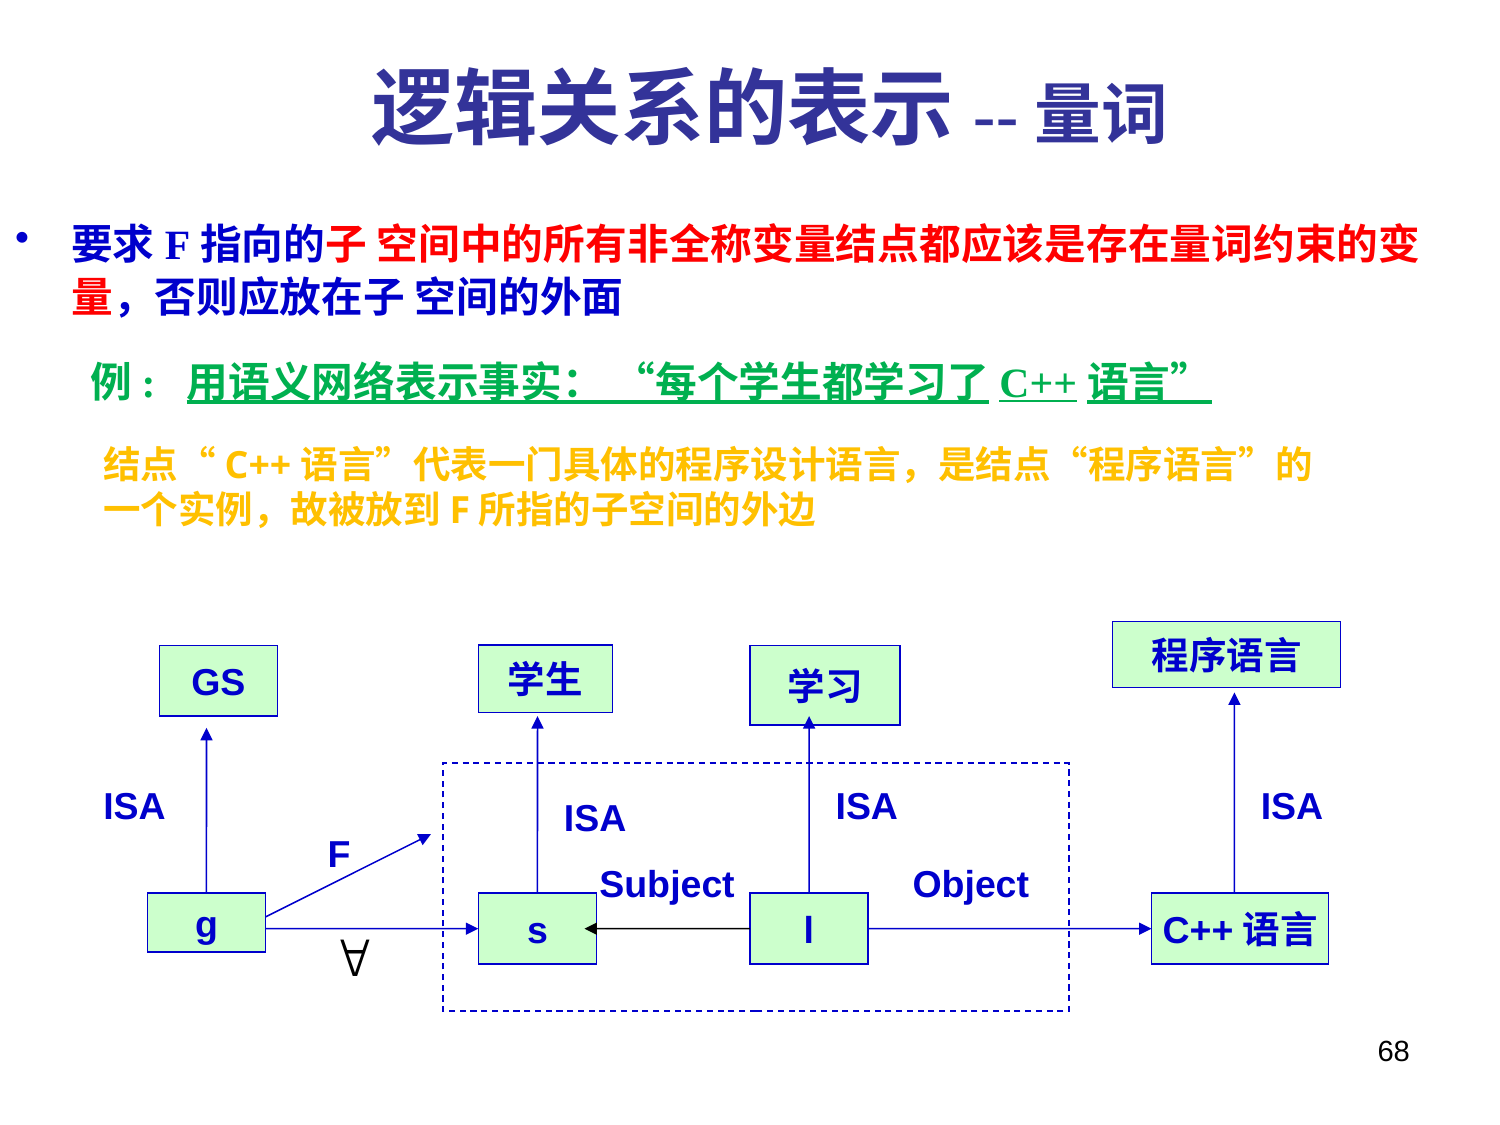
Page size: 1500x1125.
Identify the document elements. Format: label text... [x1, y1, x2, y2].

text_box [361, 834, 431, 870]
title 逻辑关系的表示--量词 [94, 31, 1445, 180]
text_box GS [159, 645, 278, 717]
text_box C++语言 [1151, 893, 1329, 964]
list 要求F指向的子 空间中的所有非全称变量结点都应该是存在量词约束的变量，否则应放在子 空间的外面 例: 用语义网络表示事实： “每个学生都学习了C++语言” [0, 208, 1447, 1125]
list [324, 928, 380, 988]
text_box [802, 716, 816, 894]
text_box [200, 727, 213, 894]
text_box [1228, 692, 1241, 894]
text_box [584, 922, 751, 935]
text_box [442, 929, 1069, 1012]
text_box [868, 922, 1152, 935]
text_box ISA [1246, 774, 1365, 835]
text_box F [312, 822, 361, 883]
text_box l [749, 893, 869, 964]
text_box 学生 [478, 645, 613, 713]
text_box Object [903, 857, 1069, 907]
text_box Subject [596, 857, 739, 907]
text_box s [478, 893, 597, 965]
text_box g [147, 893, 266, 953]
text_box 结点“C++语言”代表一门具体的程序设计语言，是结点“程序语言”的一个实例，故被放到F所指的子空间的外边 [88, 434, 1329, 539]
text_box ISA [88, 774, 195, 835]
text_box [538, 763, 809, 928]
text_box [380, 922, 479, 935]
text_box 程序语言 [1112, 621, 1341, 688]
text_box ISA [549, 786, 656, 847]
text_box 学习 [749, 645, 900, 725]
text_box ISA [820, 774, 927, 835]
text_box [442, 763, 537, 928]
text_box [531, 716, 544, 894]
text_box [810, 763, 1069, 928]
